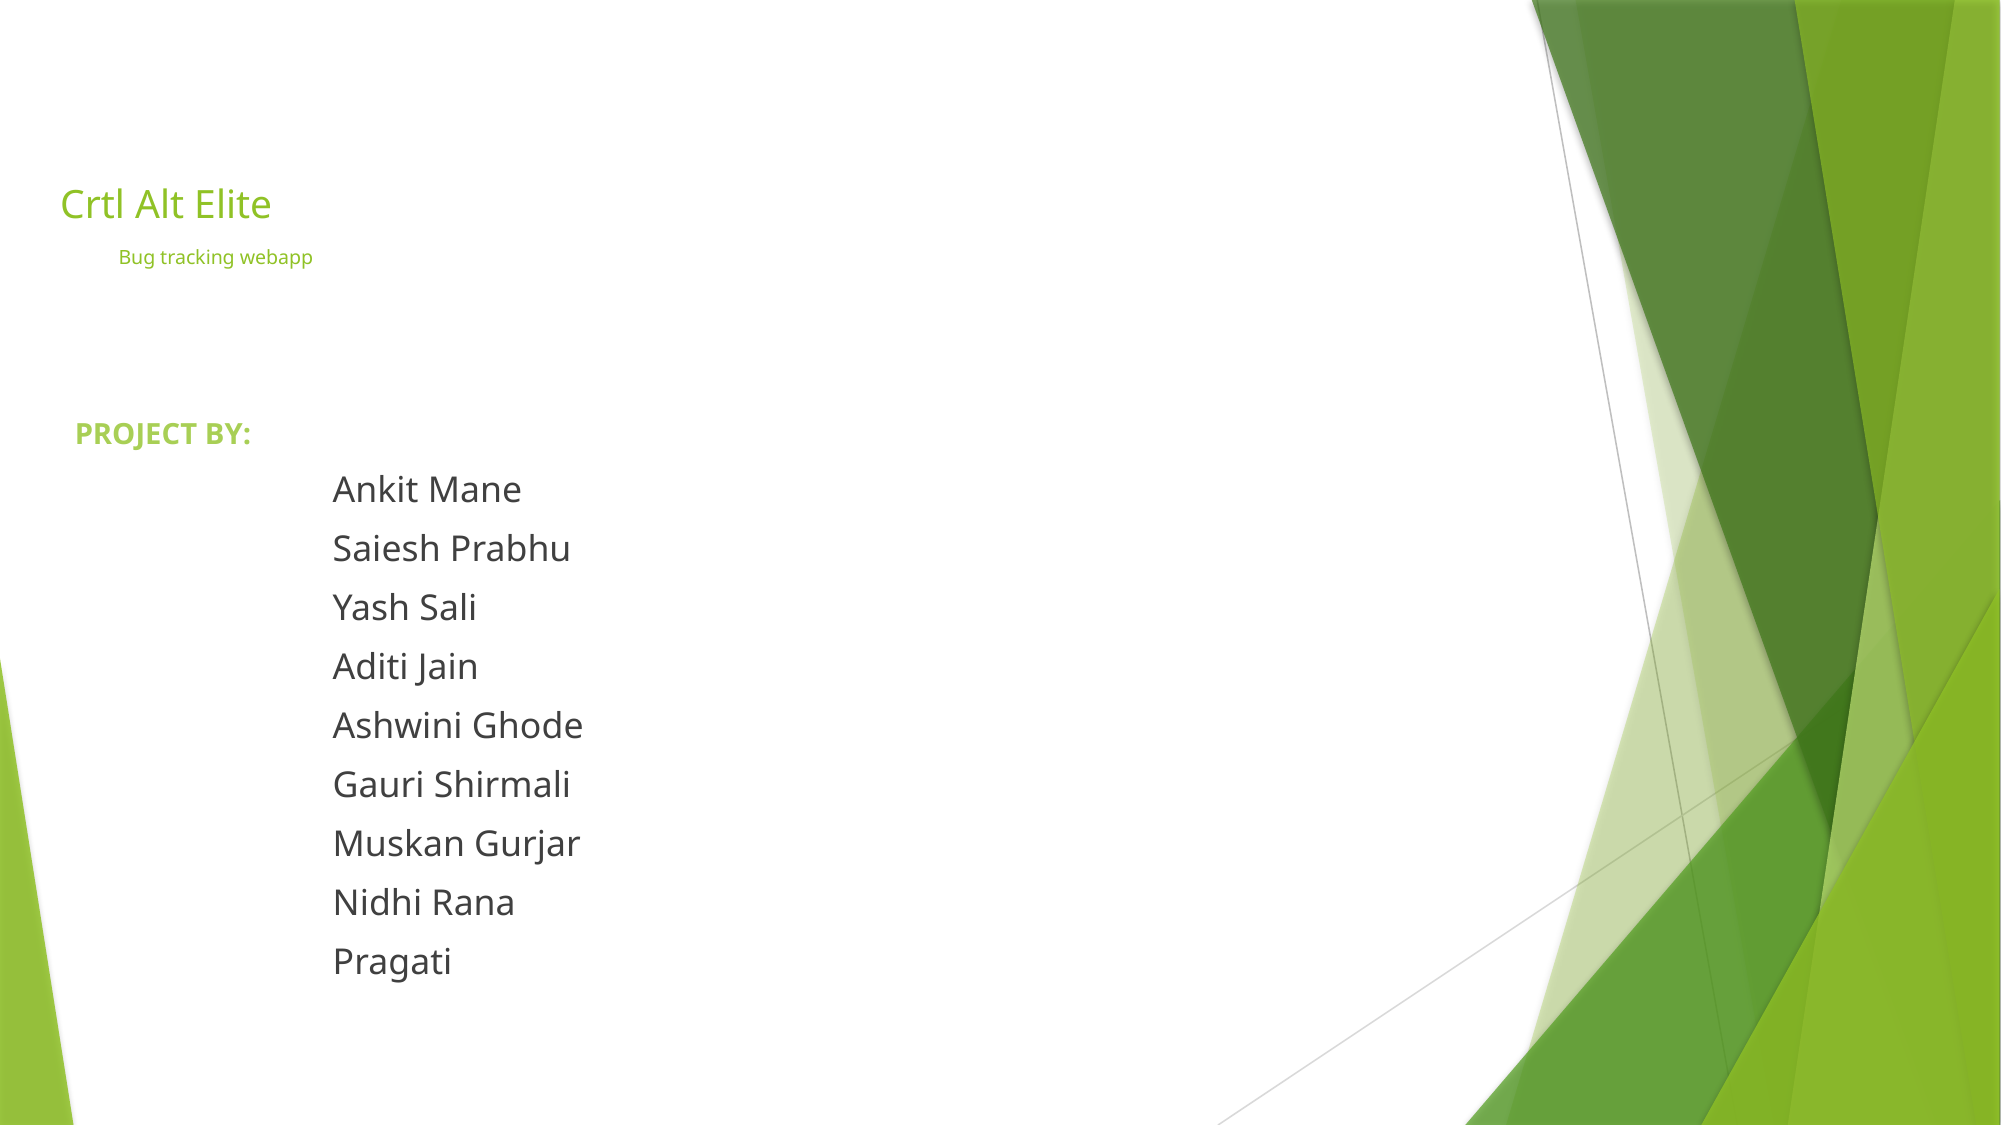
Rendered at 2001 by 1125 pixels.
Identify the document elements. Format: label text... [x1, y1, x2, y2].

list PROJECT BY: Ankit Mane Saiesh Prabhu Yash Sali Aditi Jain Ashwini Ghode Gauri Shirmali Muskan Gurjar Nidhi Rana Pragati [59, 407, 1522, 1094]
title Crtl Alt Elite Bug tracking webapp [45, 171, 1914, 328]
